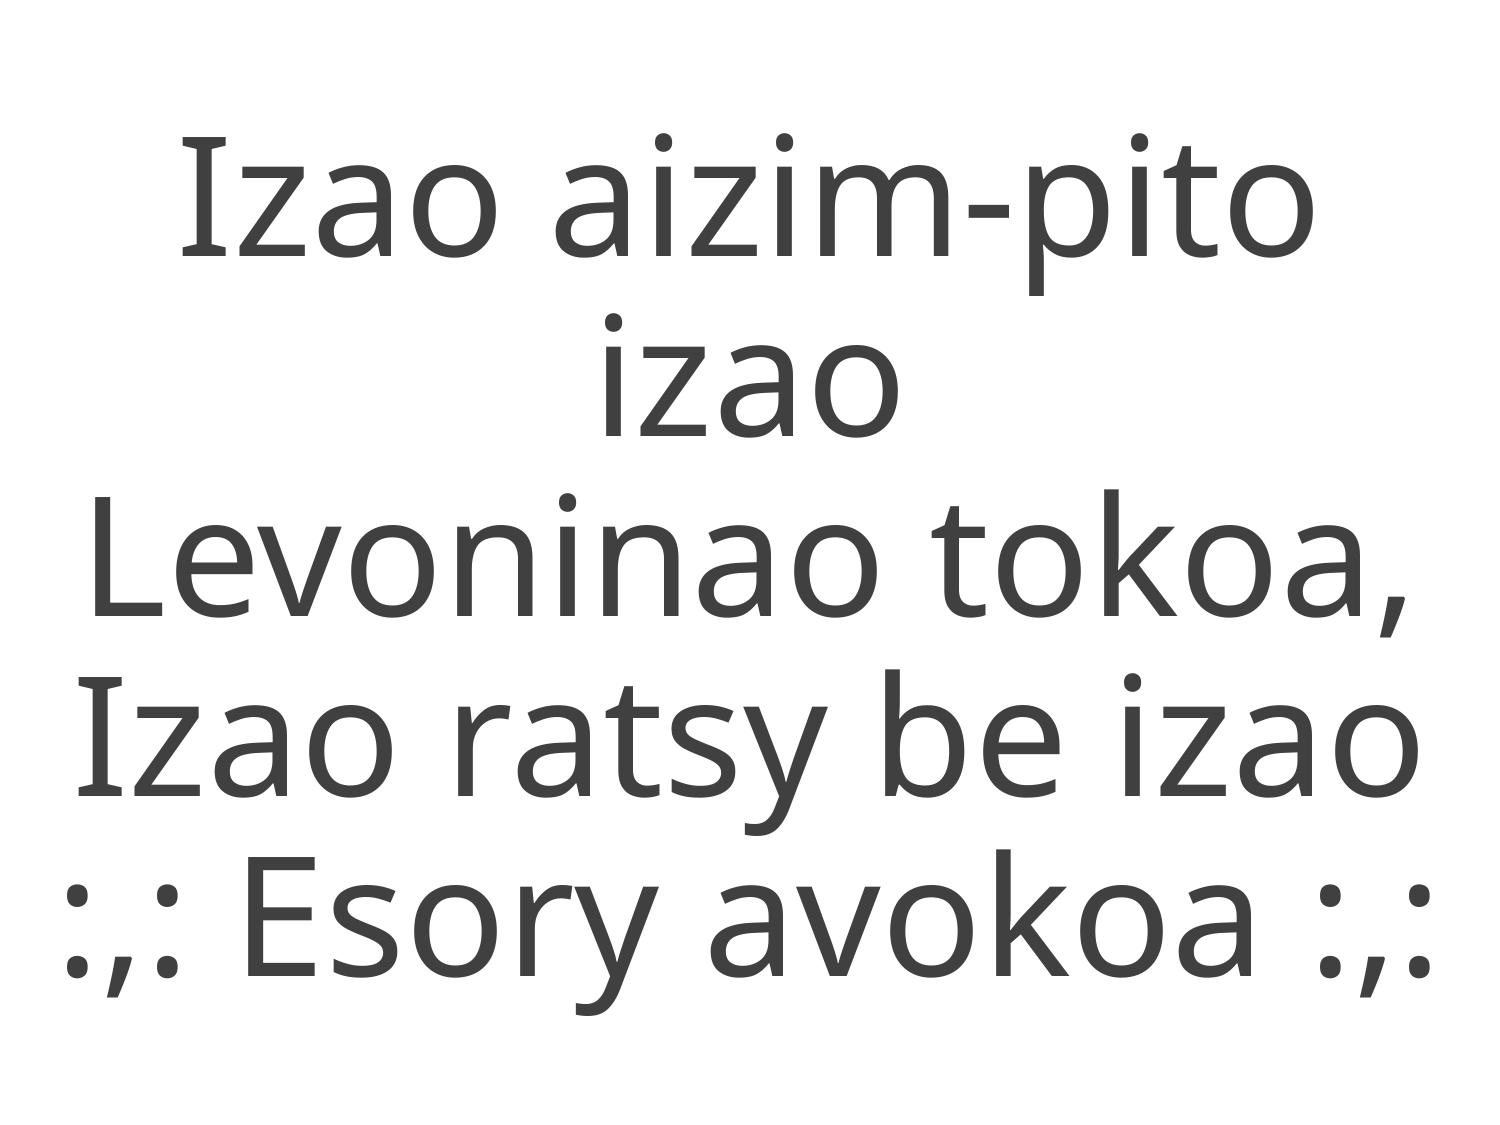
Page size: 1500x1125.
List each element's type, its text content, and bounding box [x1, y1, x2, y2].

title Izao aizim-pito izao Levoninao tokoa, Izao ratsy be izao :,: Esory avokoa :,: [0, 453, 1500, 672]
